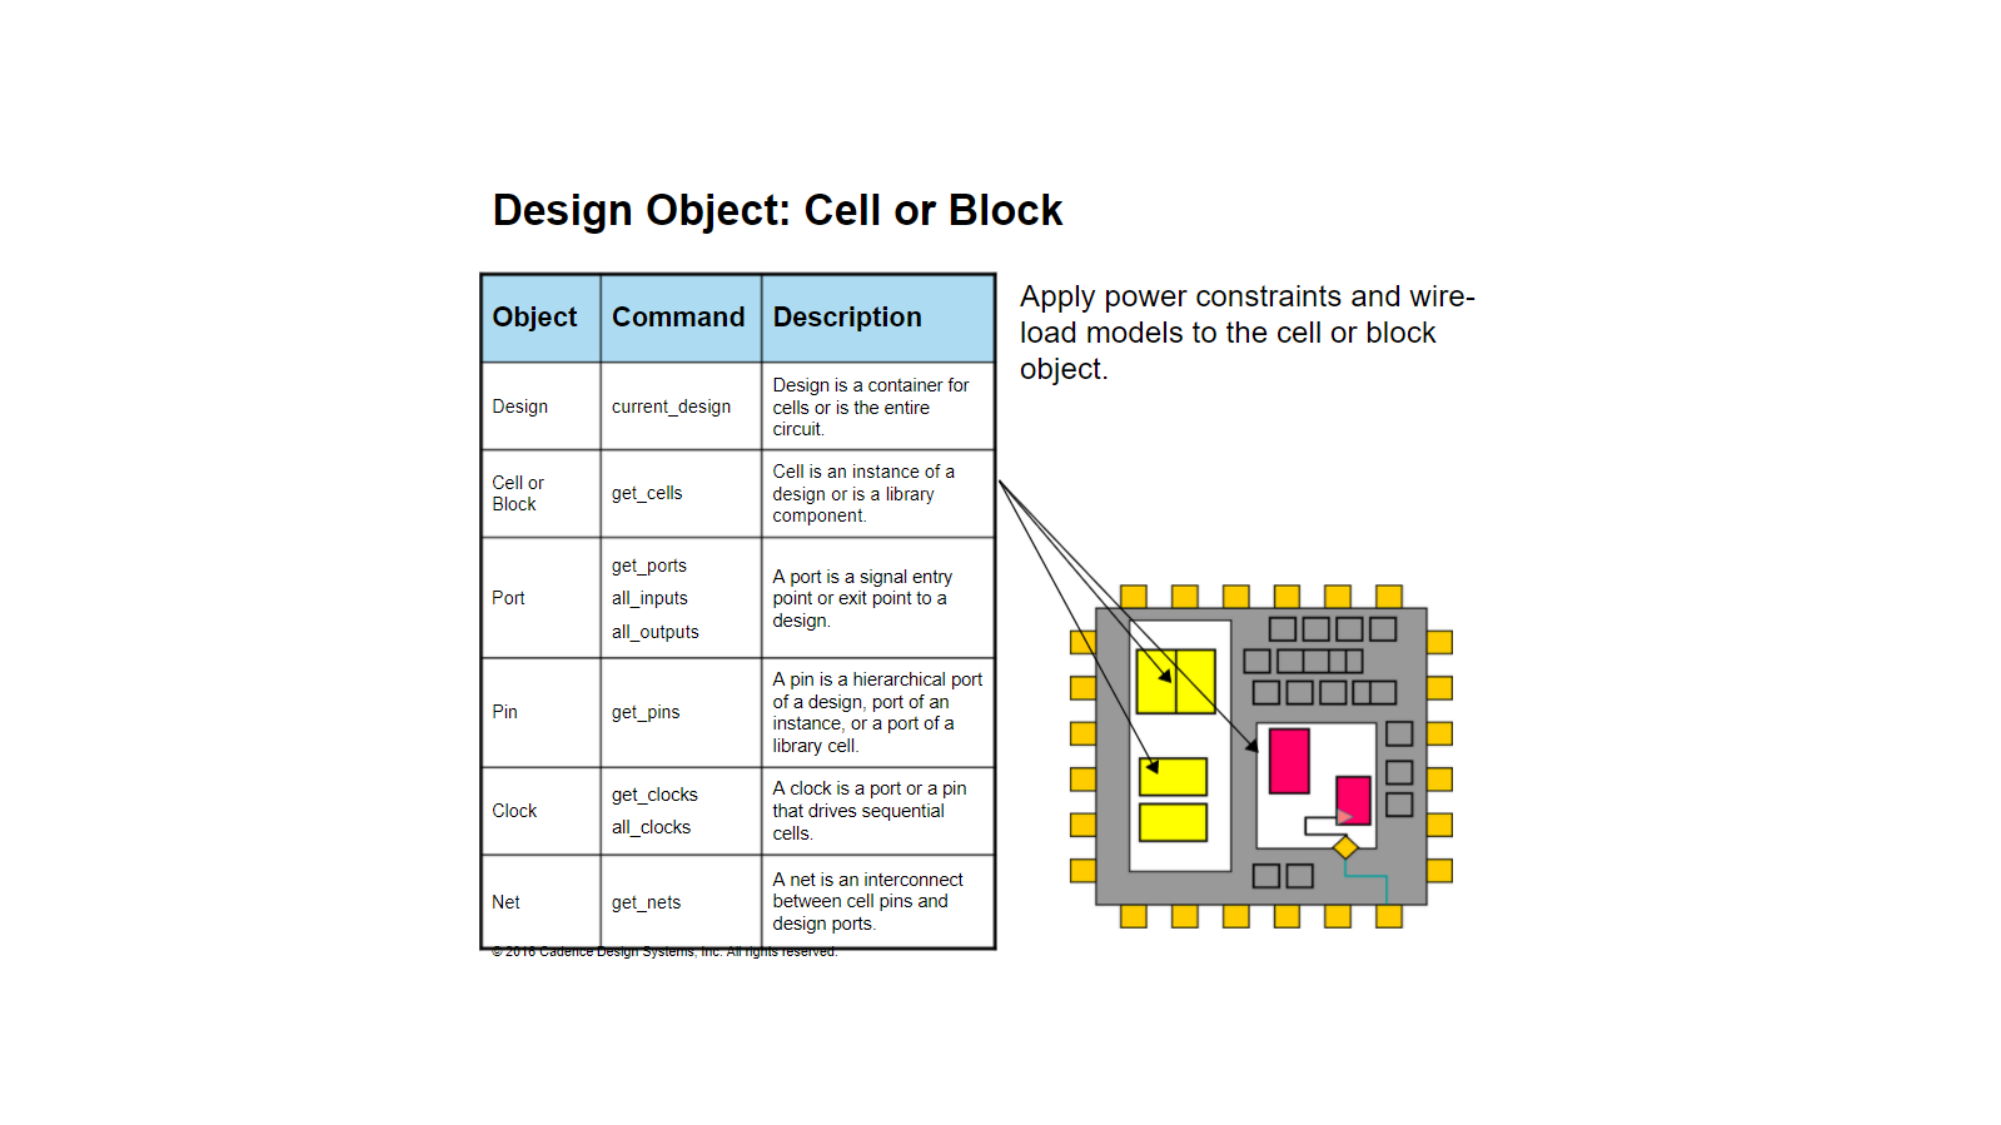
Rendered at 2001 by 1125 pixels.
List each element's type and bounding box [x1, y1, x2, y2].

picture [458, 155, 1542, 970]
